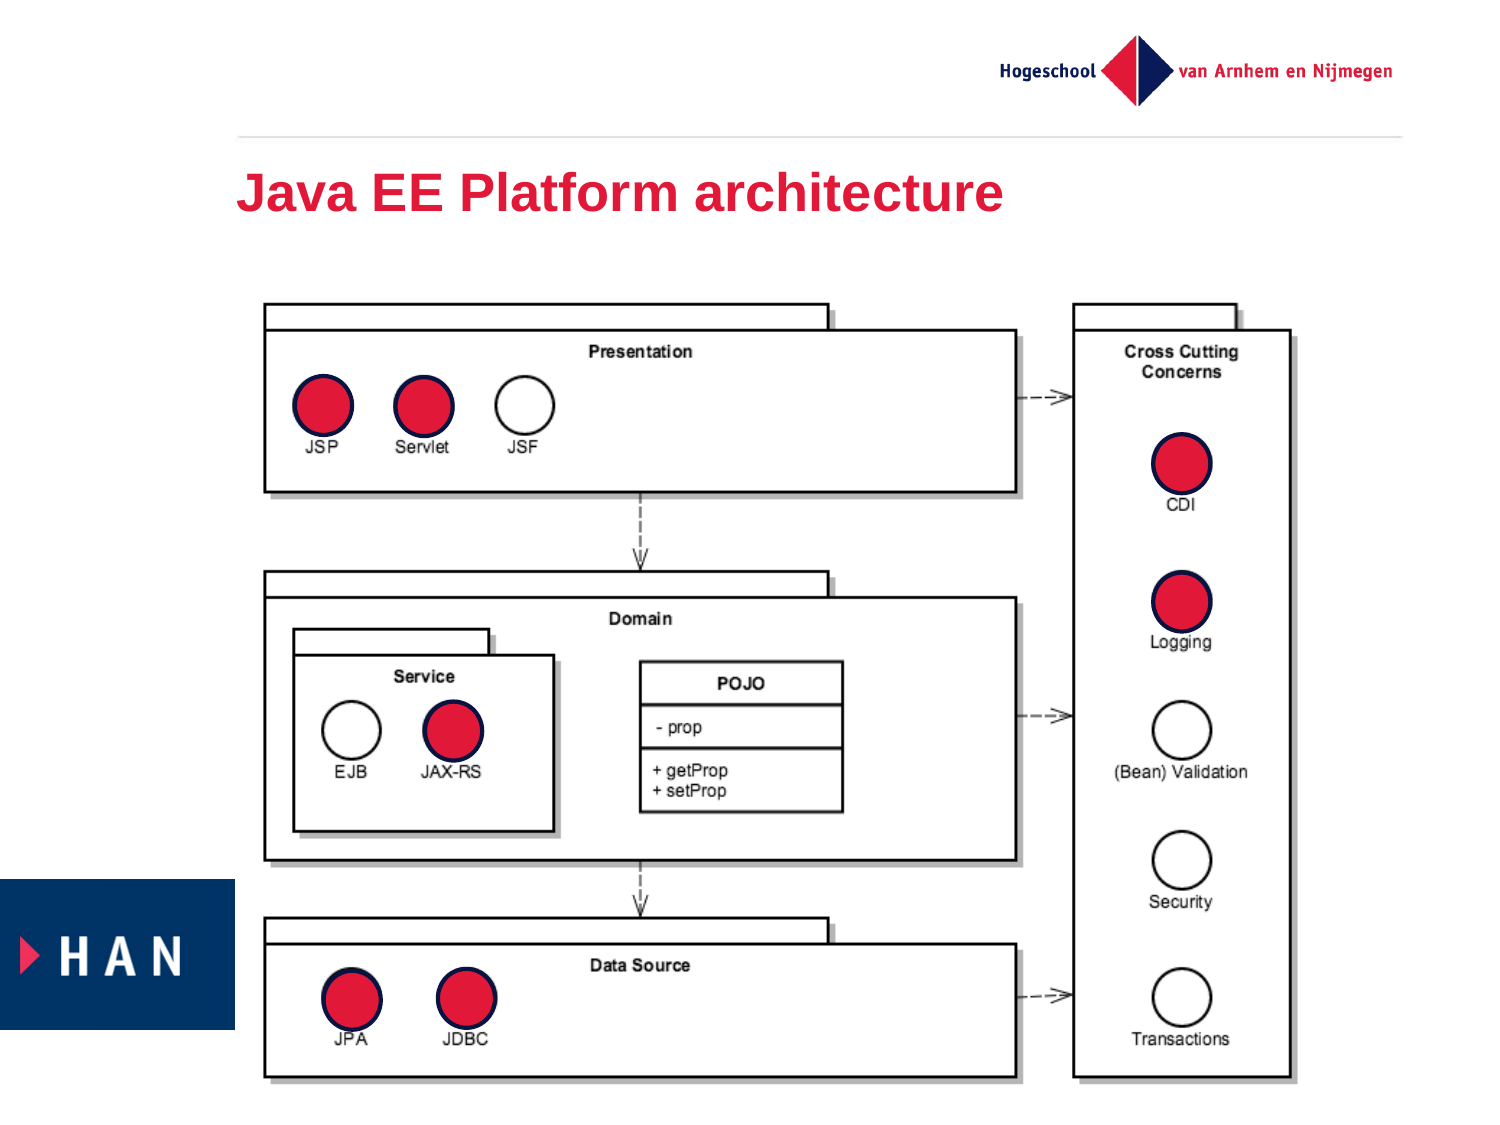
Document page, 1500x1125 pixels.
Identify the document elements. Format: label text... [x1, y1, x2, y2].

picture [0, 879, 235, 1030]
picture [992, 29, 1406, 113]
picture [233, 126, 1412, 145]
title Java EE Platform architecture [236, 147, 1406, 231]
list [236, 253, 1321, 1106]
